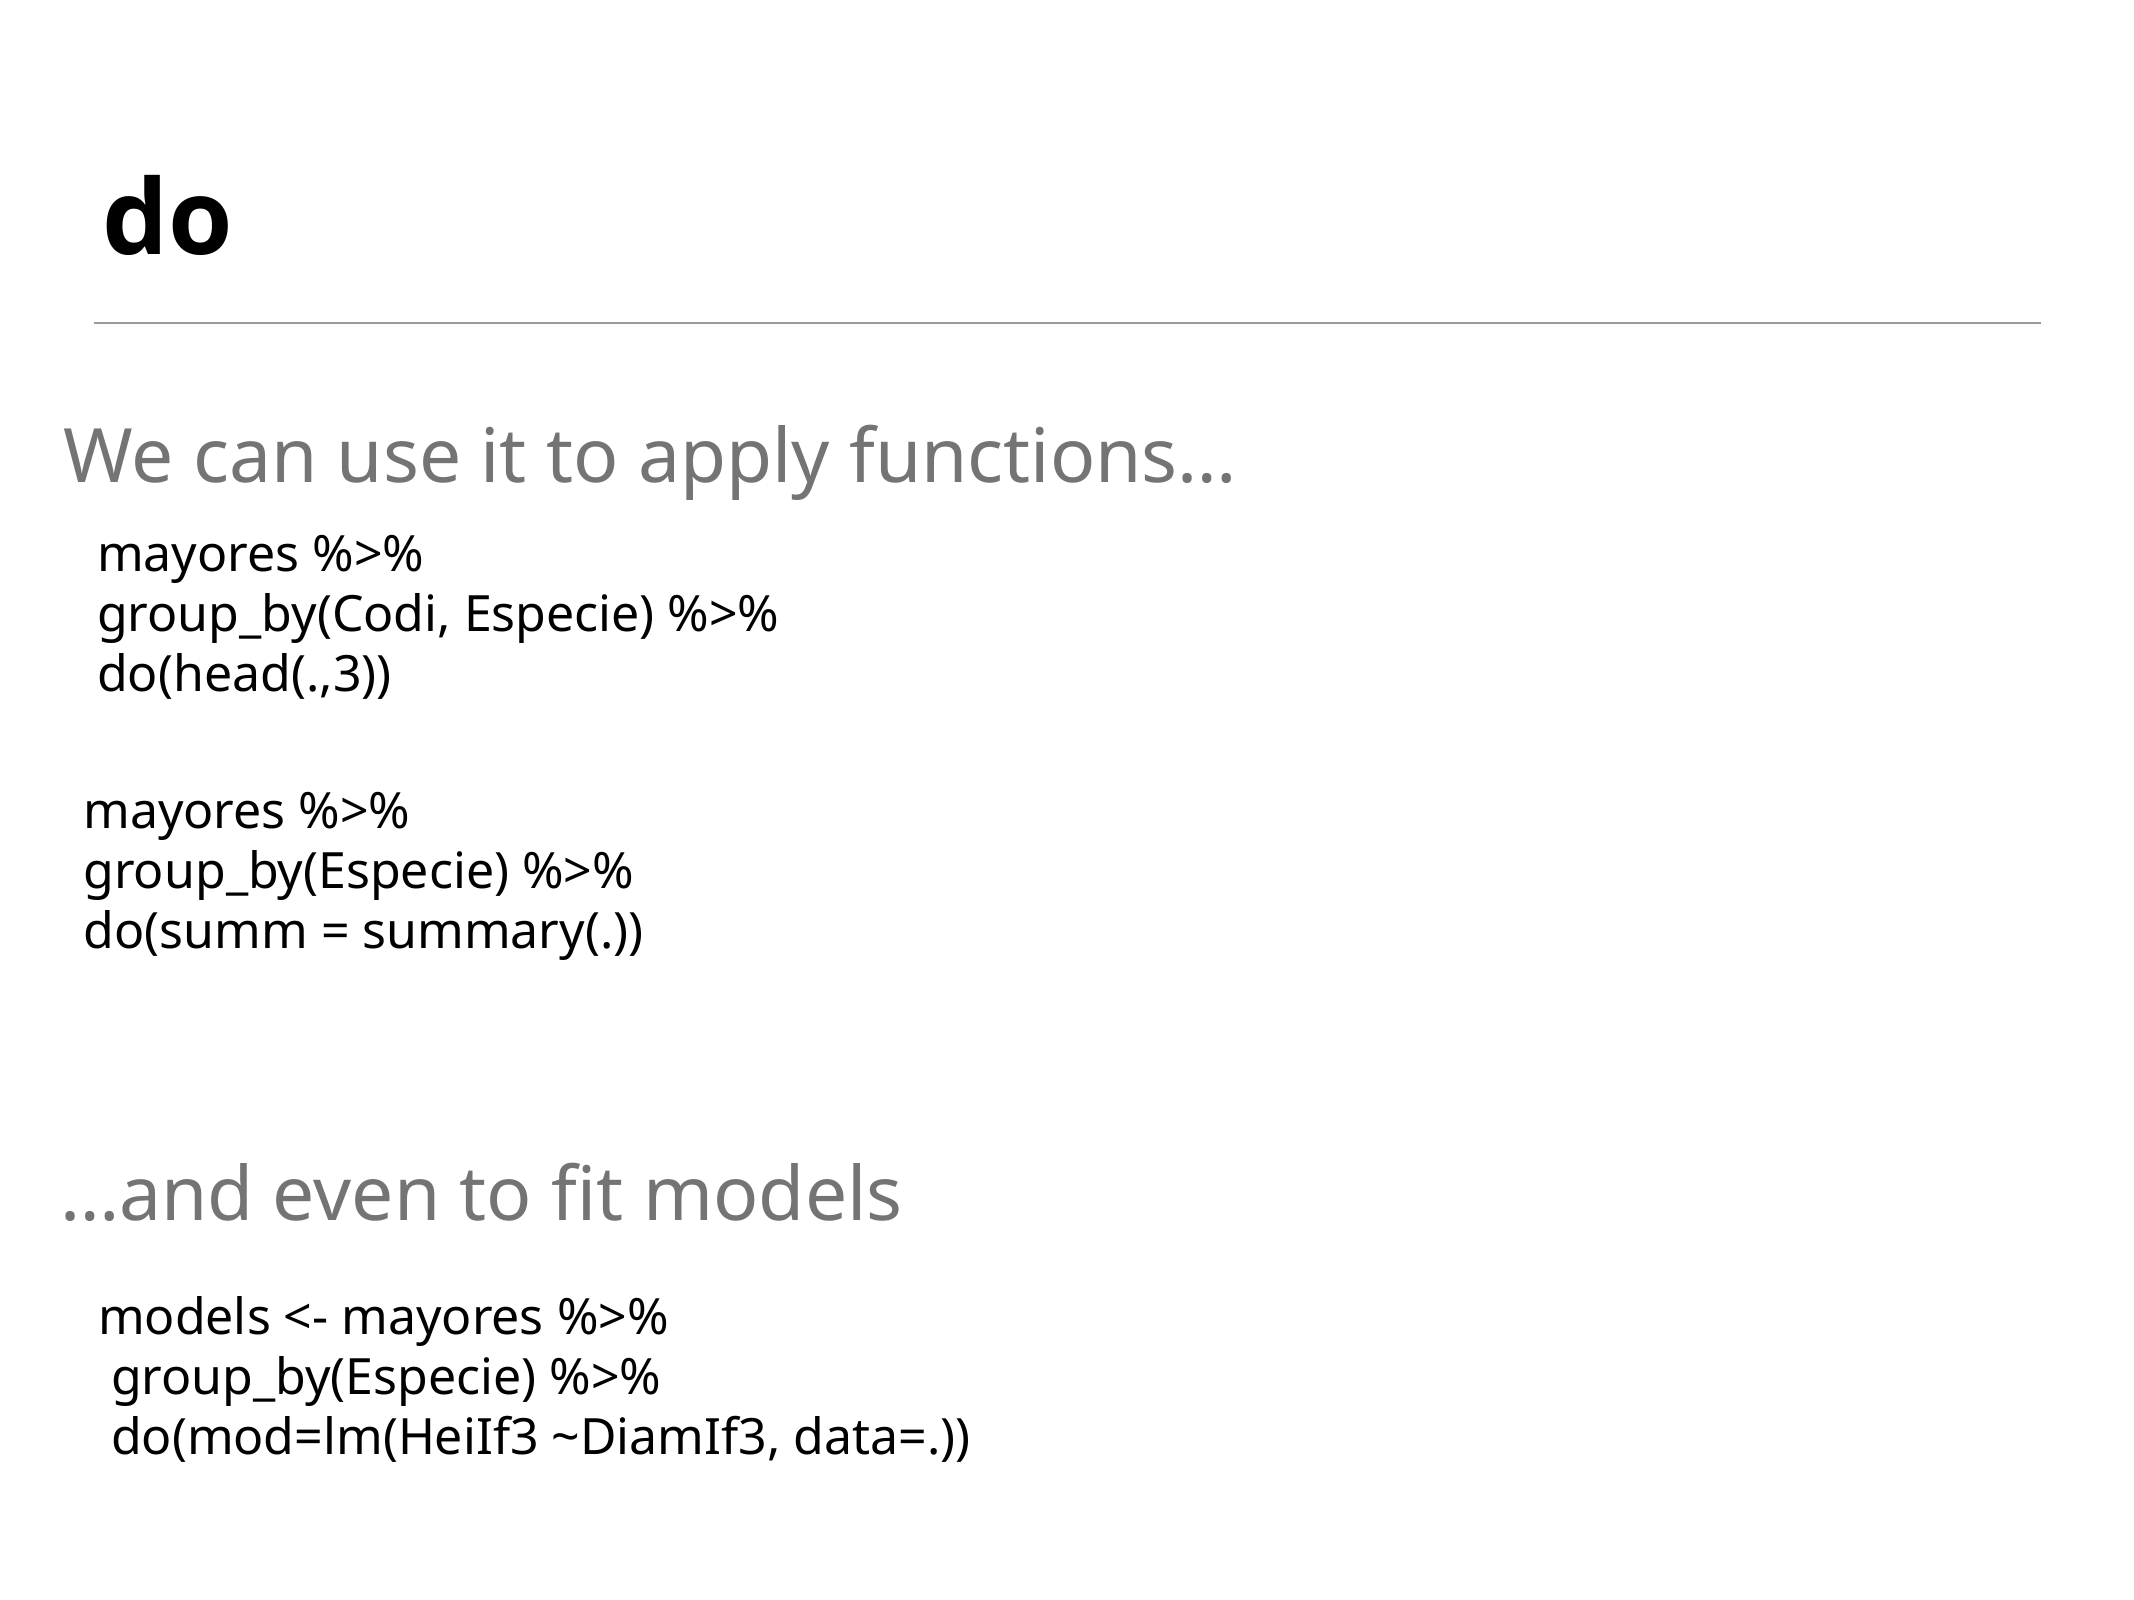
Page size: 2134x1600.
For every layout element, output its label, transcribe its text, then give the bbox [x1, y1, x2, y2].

text_box models <- mayores %>% group_by(Especie) %>% do(mod=lm(HeiIf3 ~DiamIf3, data=.)) [89, 1276, 980, 1473]
text_box We can use it to apply functions… [54, 399, 1247, 507]
text_box mayores %>% group_by(Codi, Especie) %>% do(head(.,3)) [88, 513, 789, 711]
title do [93, 53, 2041, 284]
text_box …and even to fit models [51, 1137, 912, 1244]
text_box mayores %>% group_by(Especie) %>% do(summ = summary(.)) [75, 770, 653, 967]
